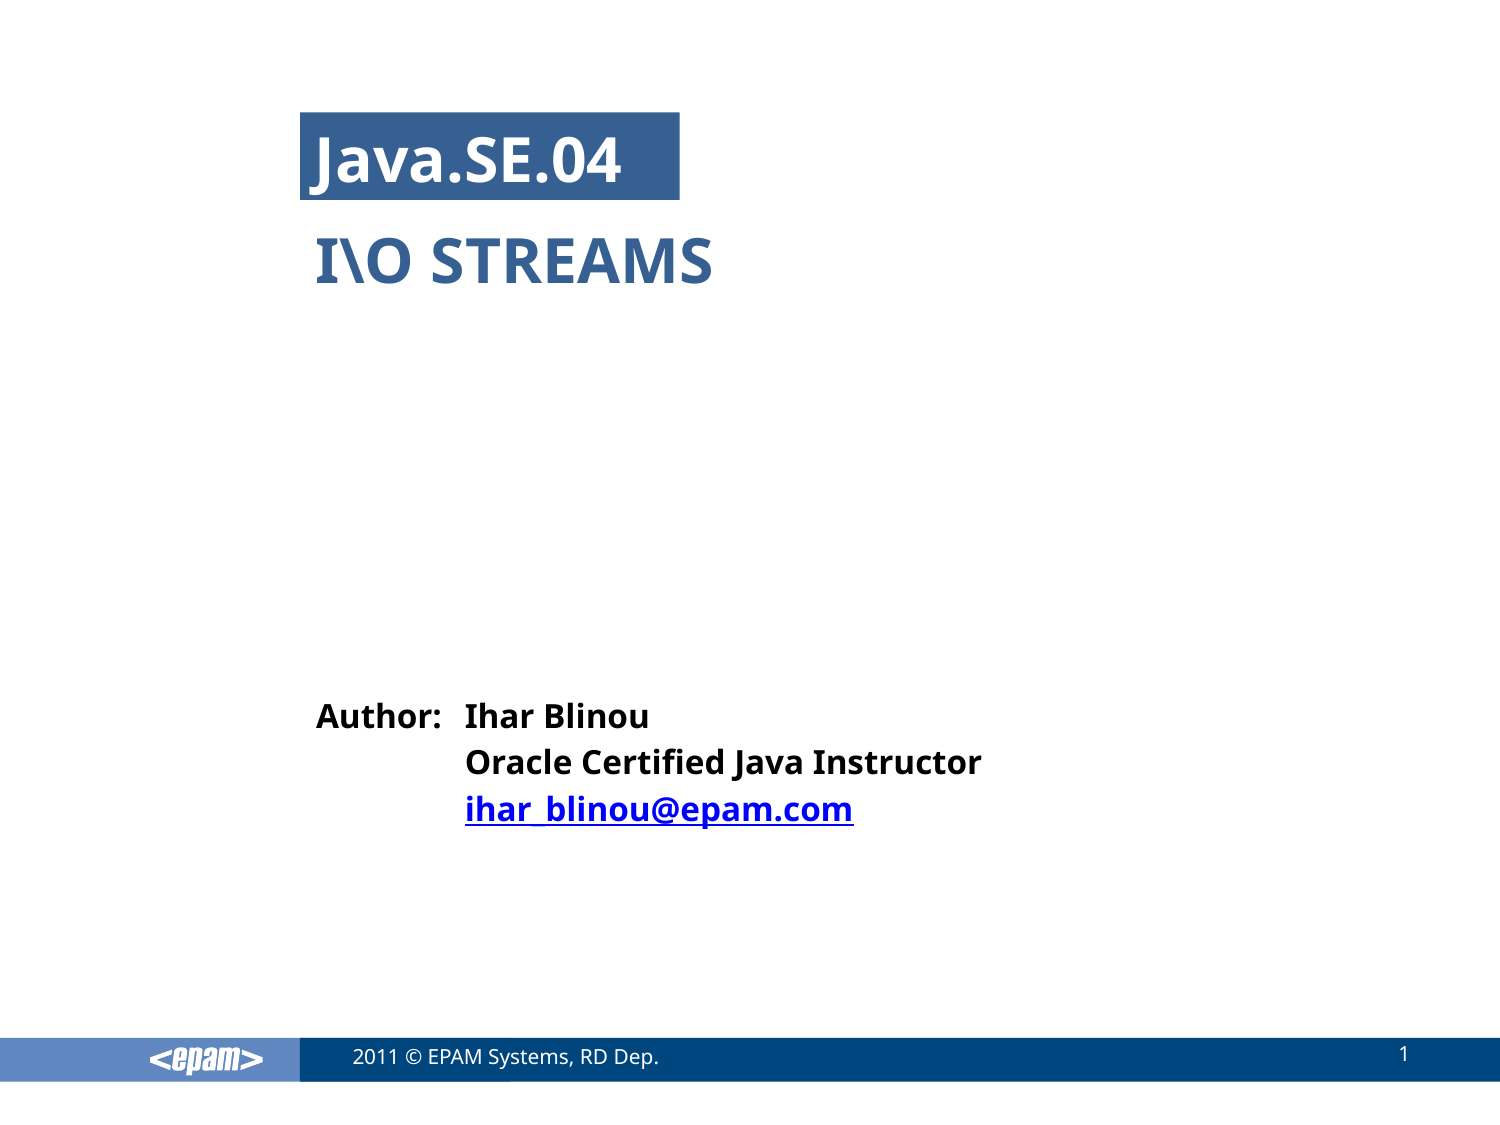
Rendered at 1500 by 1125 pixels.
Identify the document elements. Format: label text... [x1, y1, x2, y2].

list Ihar Blinou Oracle Certified Java Instructor ihar_blinou@epam.com [450, 687, 1425, 863]
list Java.SE.04 [300, 112, 680, 200]
footer 2011 © EPAM Systems, RD Dep. [337, 1028, 738, 1088]
slide_number 1 [1262, 1025, 1425, 1085]
title I\O Streams [300, 214, 1425, 450]
